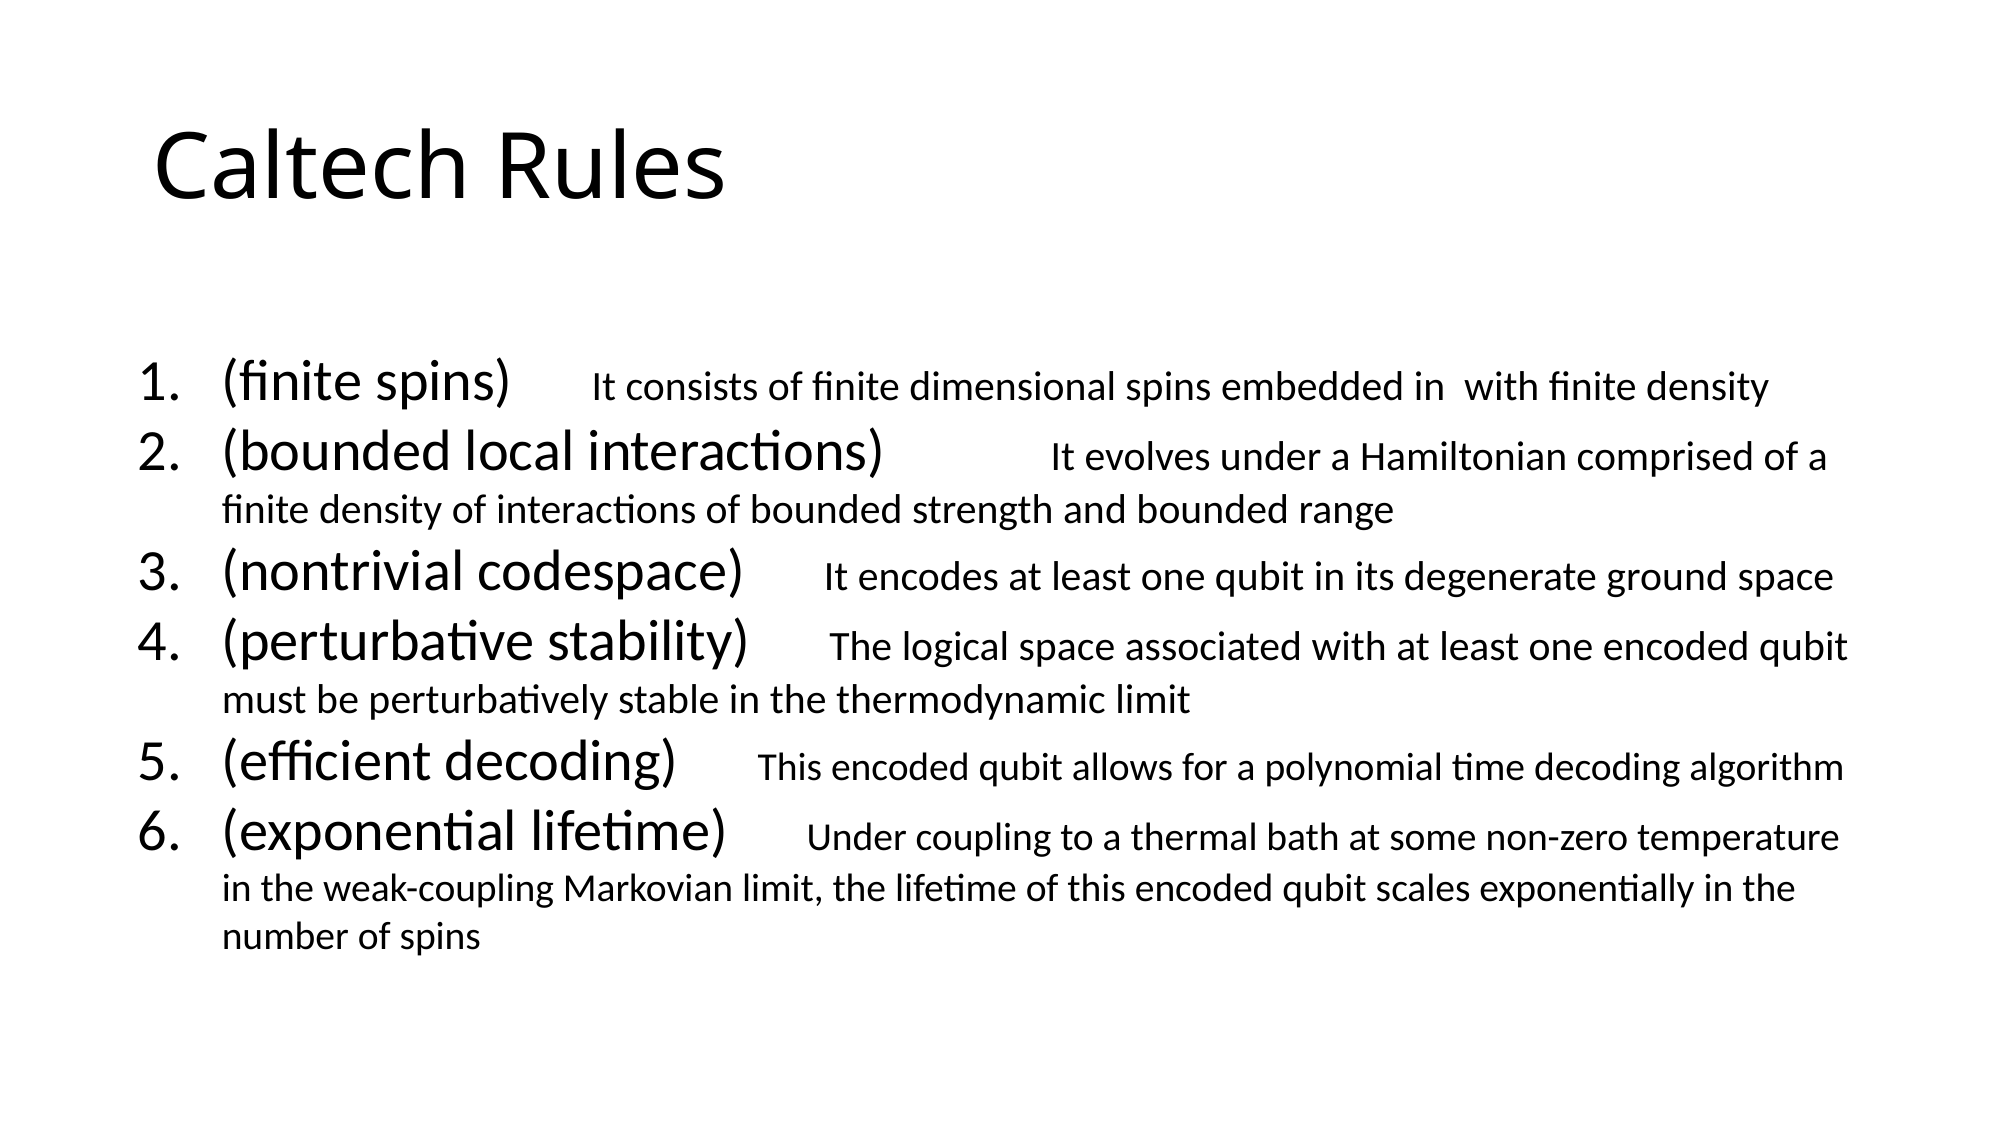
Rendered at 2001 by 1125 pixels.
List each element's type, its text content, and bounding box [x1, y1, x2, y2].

title Caltech Rules [137, 59, 1863, 278]
